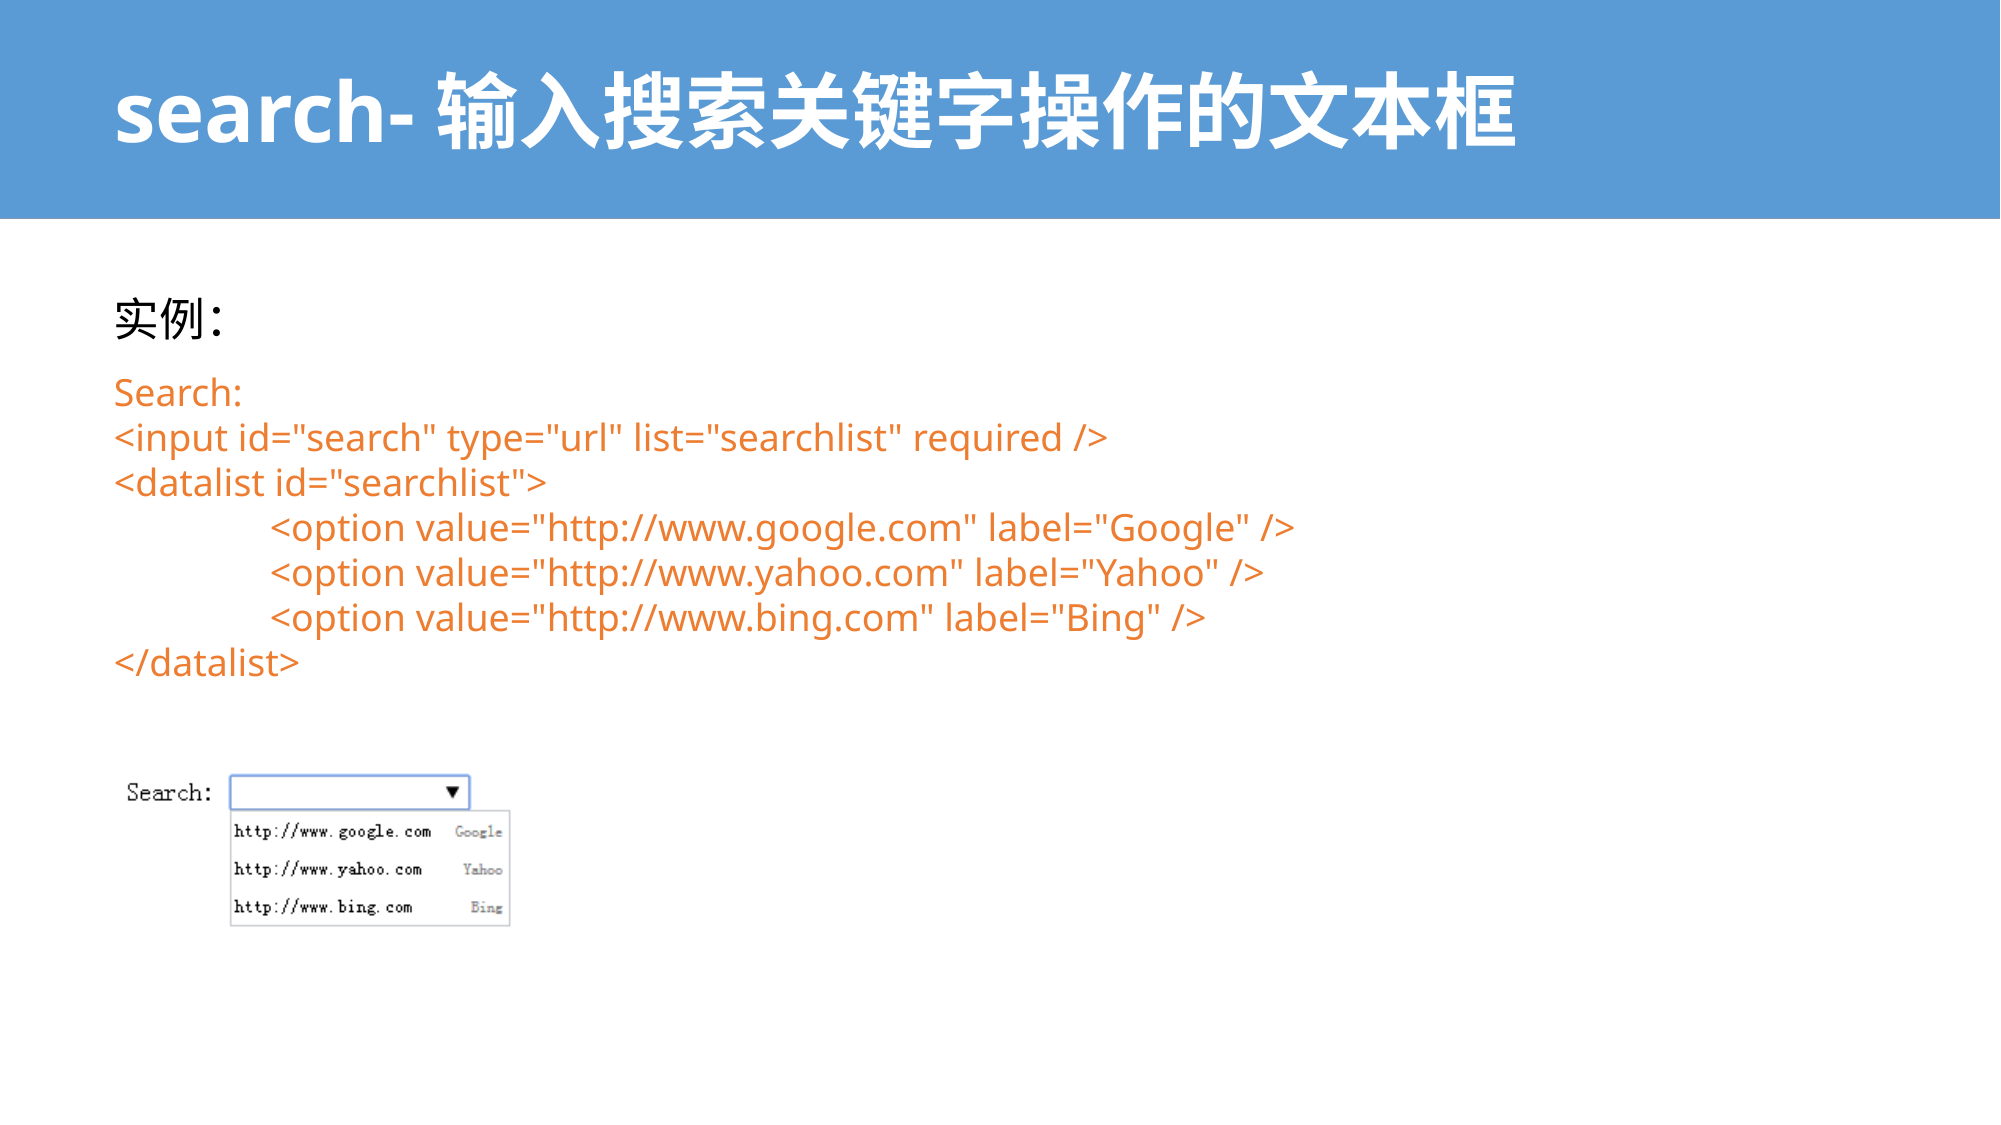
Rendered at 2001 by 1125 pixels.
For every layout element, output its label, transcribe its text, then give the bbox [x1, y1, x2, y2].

picture [119, 763, 528, 941]
text_box 实例： Search: <input id="search" type="url" list="searchlist" required /> <datalist id="searchlist"> <option value="http://www.google.com" label="Google" /> <option value="http://www.yahoo.com" label="Yahoo" /> <option value="http://www.bing.com" label="Bing" /> </datalist> [99, 256, 1929, 691]
title search-输入搜索关键字操作的文本框 [99, 0, 1863, 219]
